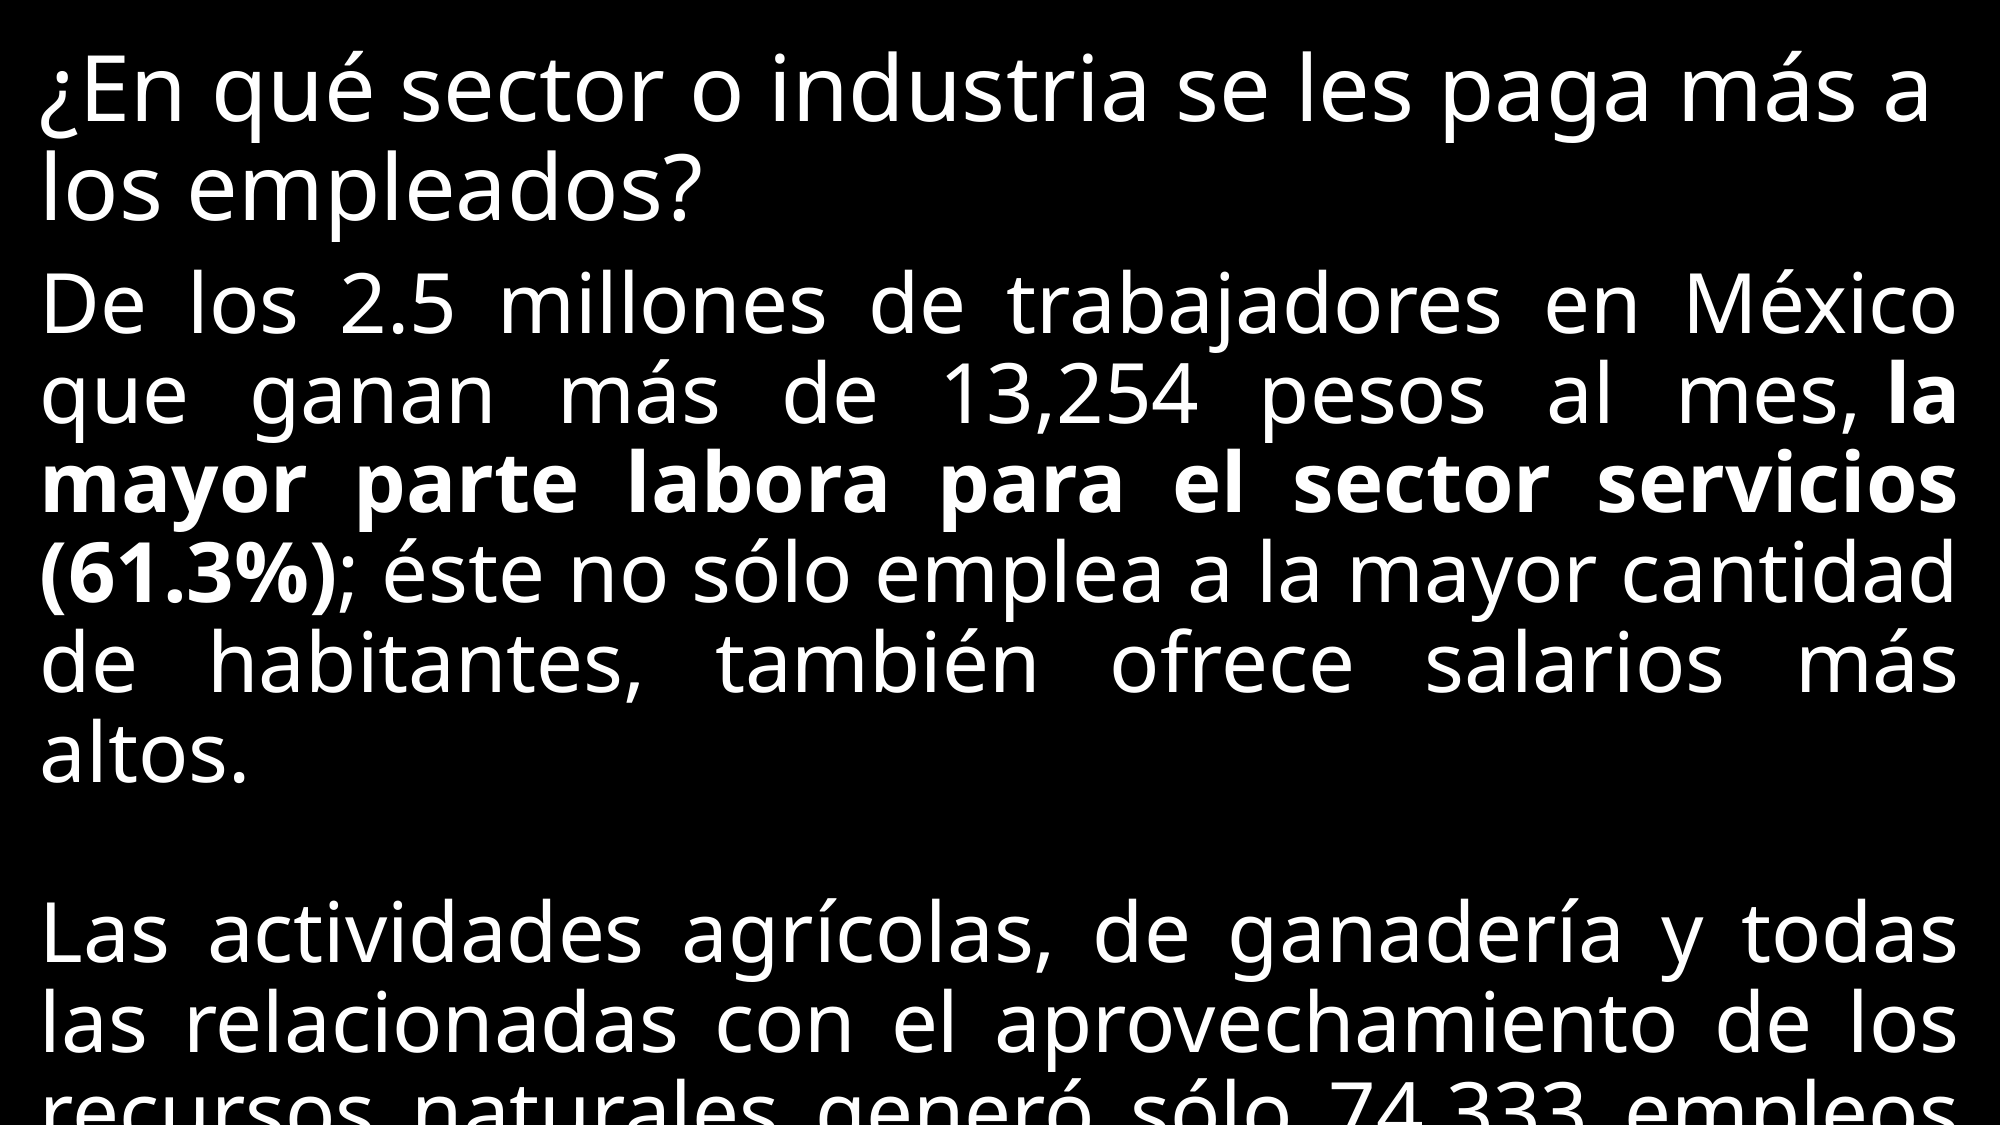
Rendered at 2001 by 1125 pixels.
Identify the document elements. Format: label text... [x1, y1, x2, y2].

text_box ¿En qué sector o industria se les paga más a los empleados? [25, 35, 1962, 253]
text_box De los 2.5 millones de trabajadores en México que ganan más de 13,254 pesos al mes, la mayor parte labora para el sector servicios (61.3%); éste no sólo emplea a la mayor cantidad de habitantes, también ofrece salarios más altos. Las actividades agrícolas, de ganadería y todas las relacionadas con el aprovechamiento de los recursos naturales generó sólo 74,333 empleos con un monto salarial mayor de 13,254 pesos al mes, esto es el 3.1% del total de trabajadores en este rango salarial. [25, 253, 1976, 1090]
